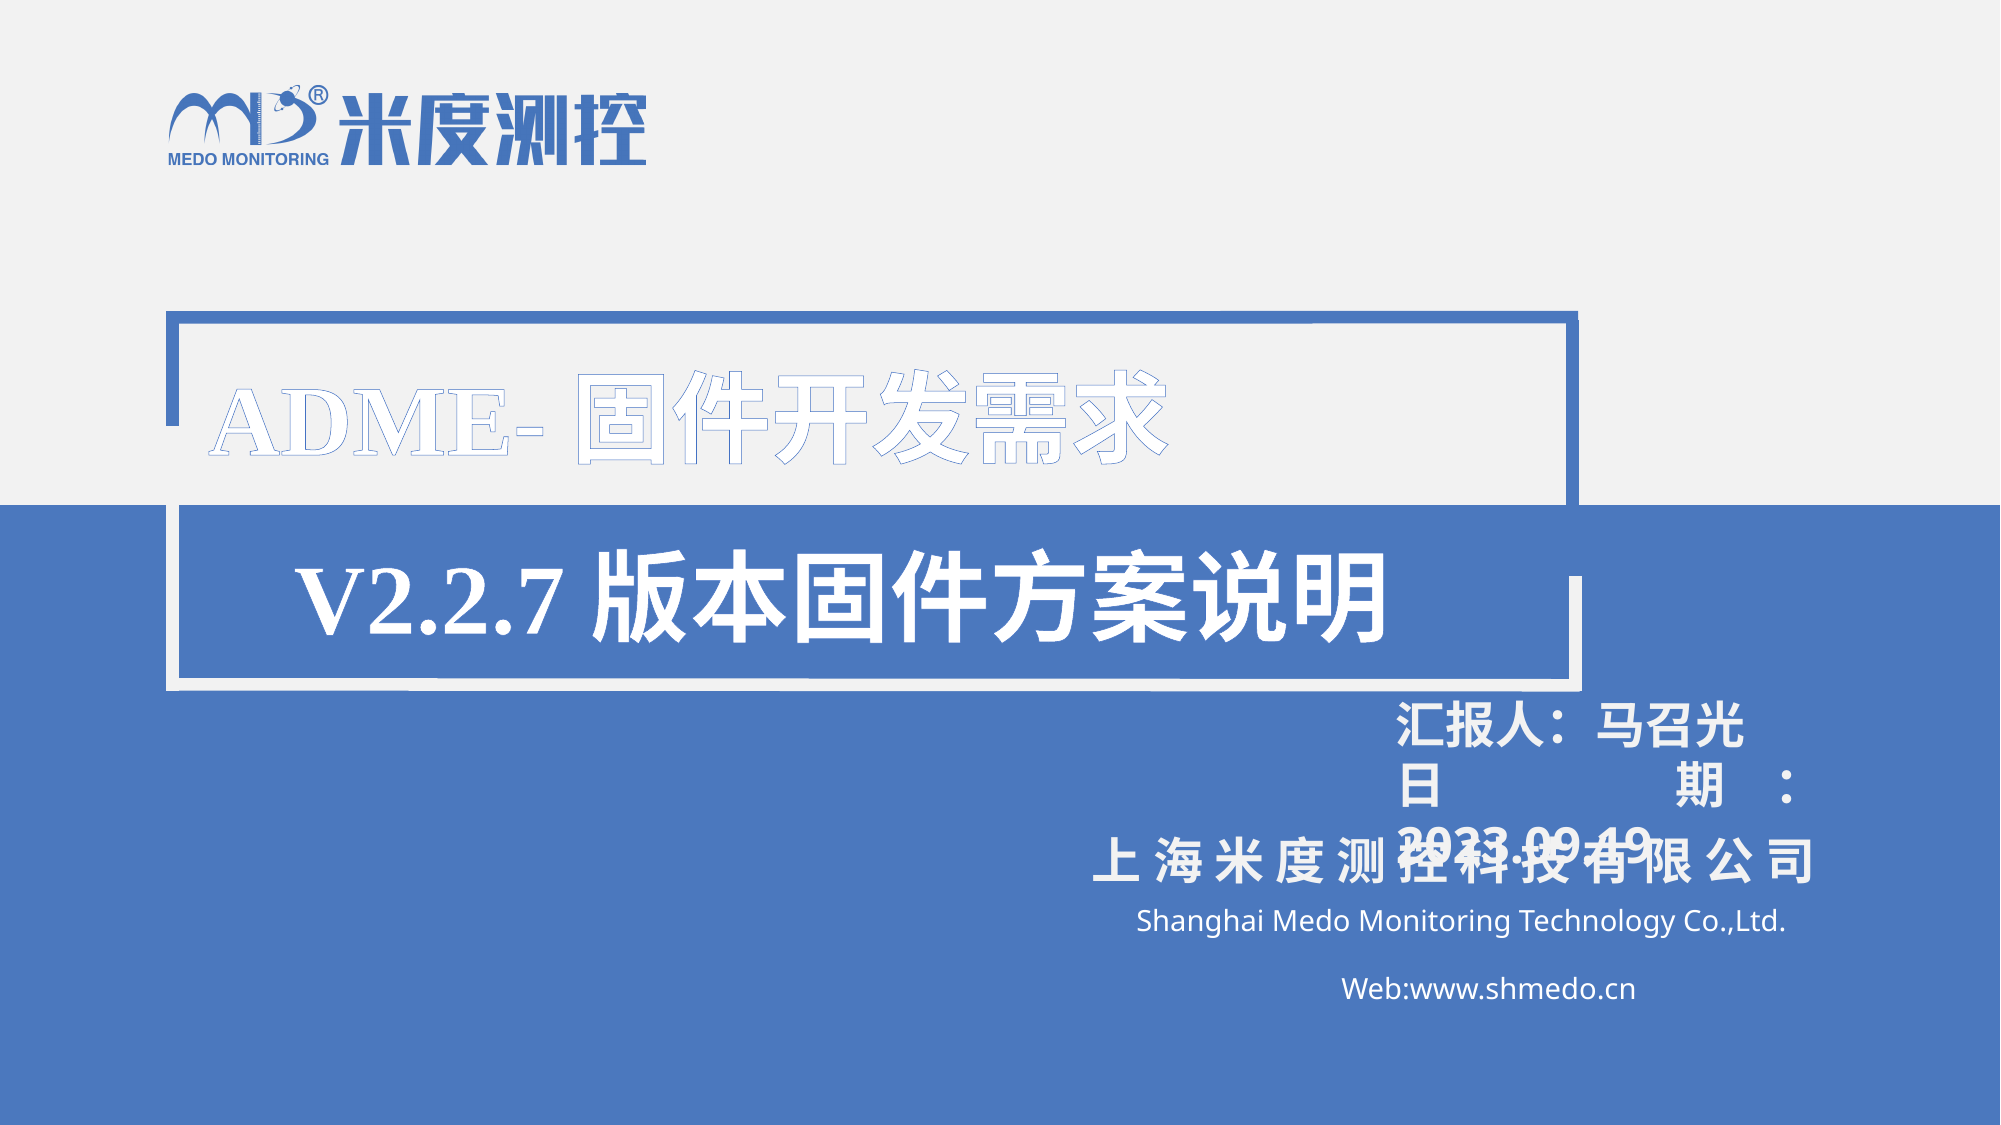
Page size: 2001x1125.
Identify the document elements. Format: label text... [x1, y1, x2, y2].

text_box ADME-固件开发需求 [193, 347, 1186, 483]
text_box Web:www.shmedo.cn [1139, 945, 1863, 1013]
text_box 汇报人：马召光 日 期：2023.09.19 [1381, 686, 1851, 821]
text_box 上 海 米 度 测 控 科 技 有 限 公 司 [1076, 822, 1831, 897]
text_box [0, 504, 2000, 1125]
picture [152, 70, 660, 182]
text_box Shanghai Medo Monitoring Technology Co.,Ltd. [1121, 877, 1898, 945]
text_box V2.2.7版本固件方案说明 [278, 526, 1405, 662]
